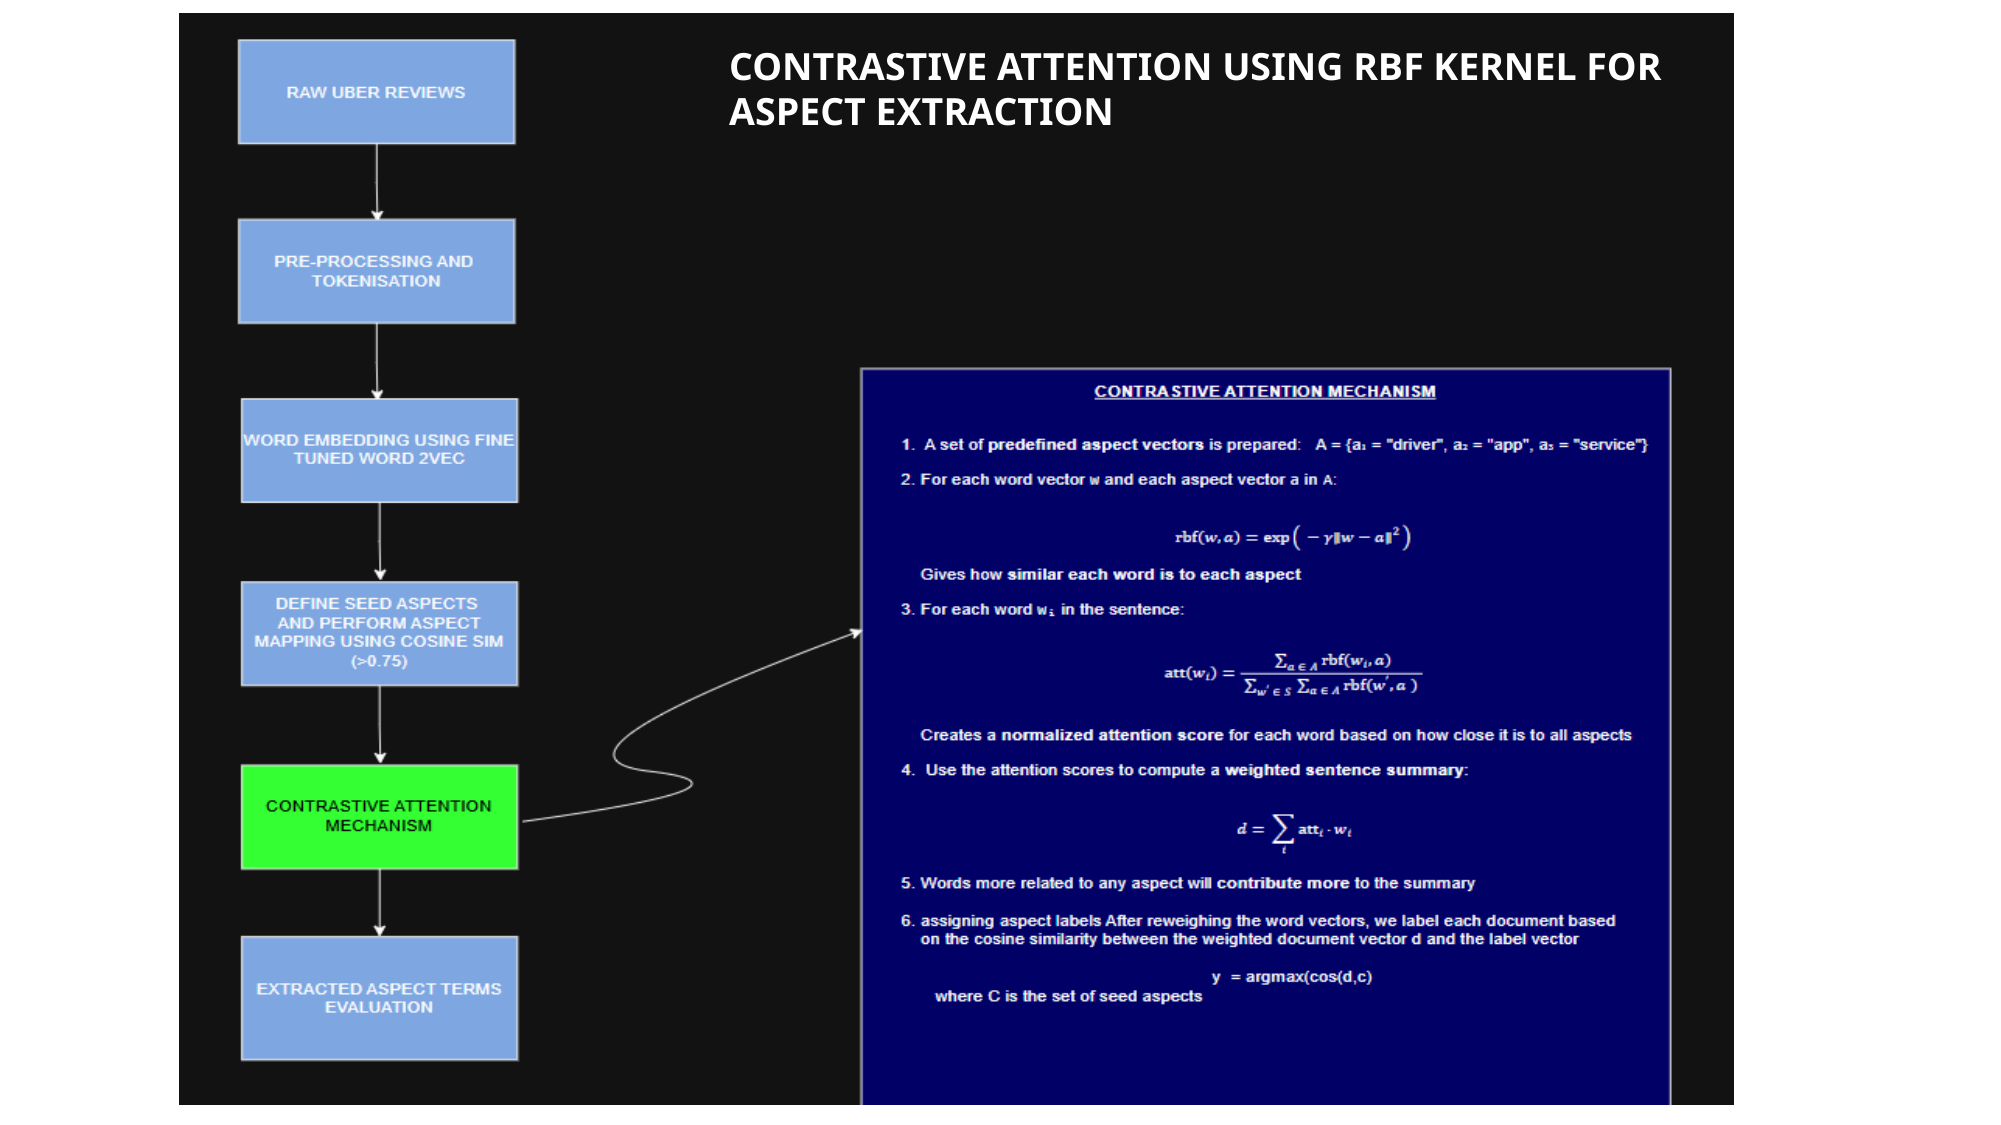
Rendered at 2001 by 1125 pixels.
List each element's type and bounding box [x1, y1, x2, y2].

list [179, 13, 1734, 1105]
